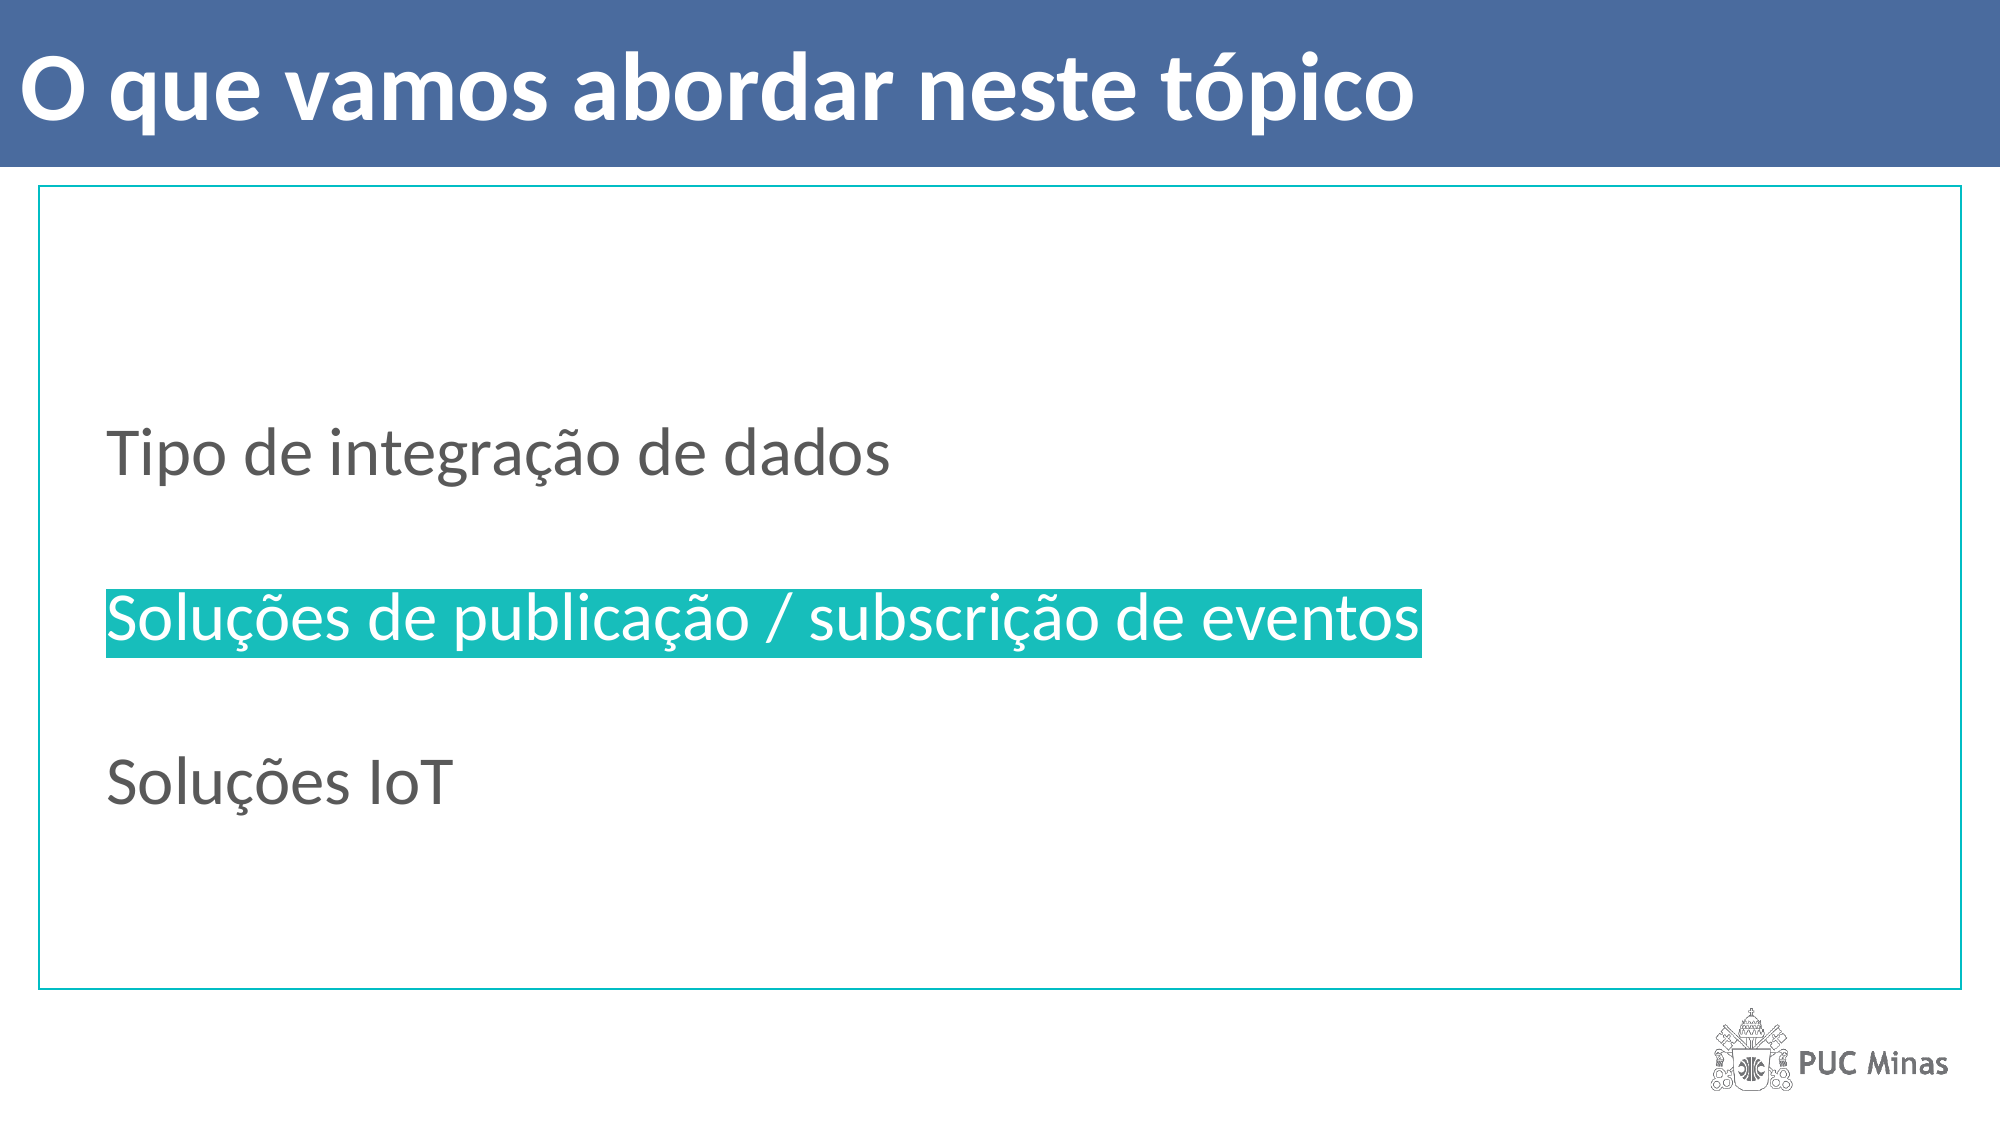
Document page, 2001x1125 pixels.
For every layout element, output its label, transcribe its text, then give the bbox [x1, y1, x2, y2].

title O que vamos abordar neste tópico [0, 0, 2000, 162]
picture [1710, 1008, 1949, 1091]
text_box Tipo de integração de dados Soluções de publicação / subscrição de eventos Soluções IoT [86, 396, 1930, 829]
picture [0, 162, 2000, 167]
